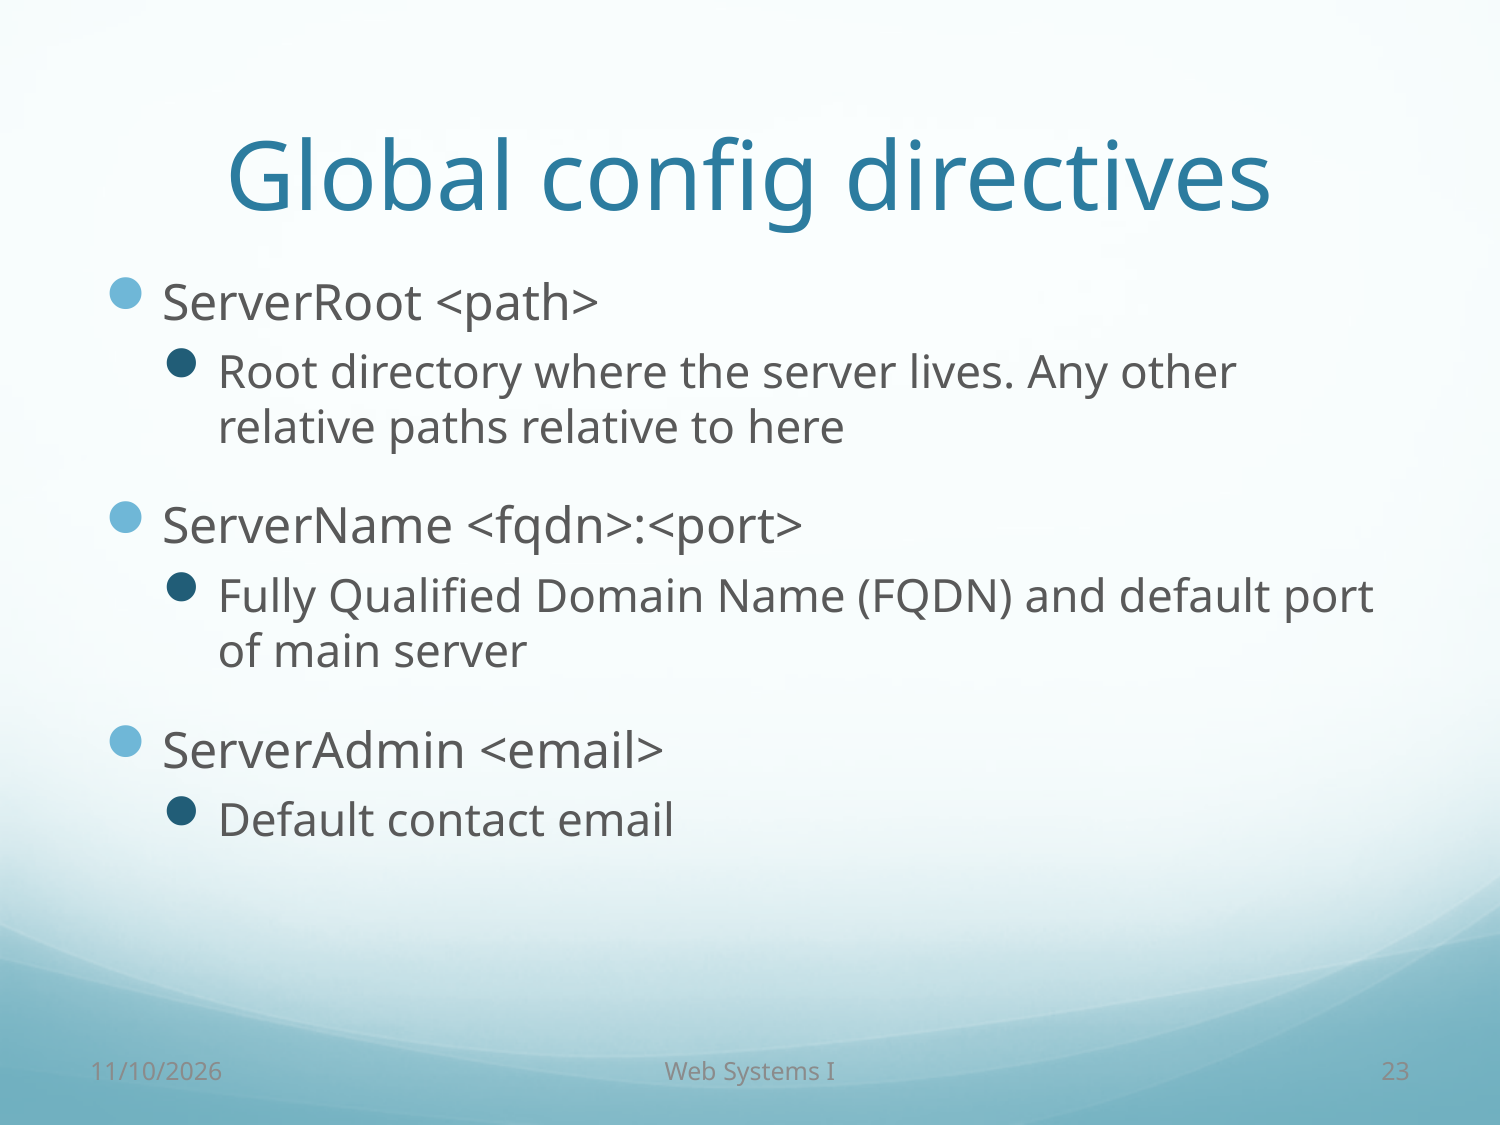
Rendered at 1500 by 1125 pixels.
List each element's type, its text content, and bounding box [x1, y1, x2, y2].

footer Web Systems I [512, 1042, 988, 1103]
slide_number 23 [1074, 1042, 1425, 1103]
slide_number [75, 1042, 425, 1103]
title Global config directives [89, 17, 1410, 238]
list ServerRoot <path> Root directory where the server lives. Any other relative paths relative to here ServerName <fqdn>:<port> Fully Qualified Domain Name (FQDN) and default port of main server ServerAdmin <email> Default contact email [89, 262, 1410, 976]
